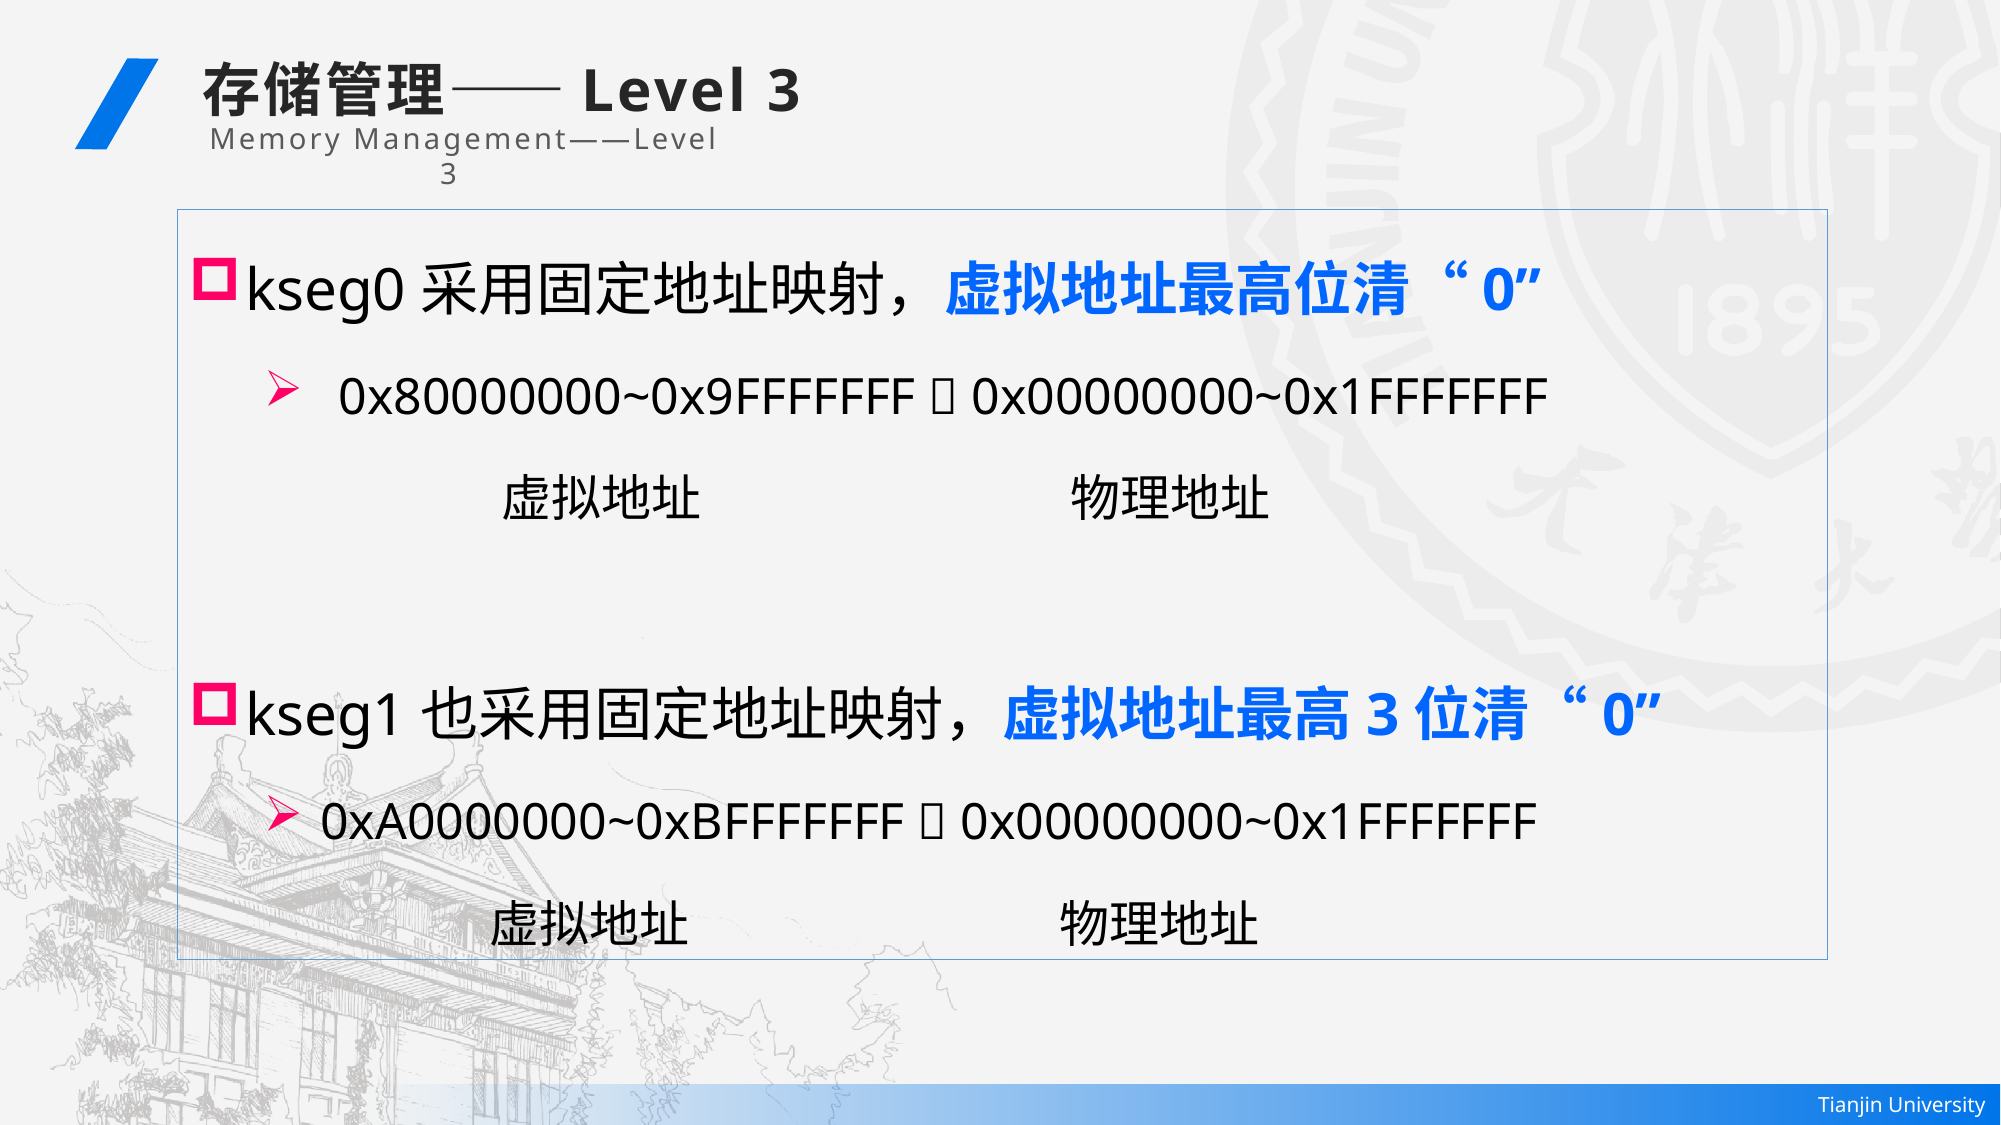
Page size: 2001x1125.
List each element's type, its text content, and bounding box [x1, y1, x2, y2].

text_box [74, 58, 152, 150]
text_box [152, 45, 808, 164]
text_box kseg0采用固定地址映射，虚拟地址最高位清“0” 0x80000000~0x9FFFFFFF  0x00000000~0x1FFFFFFF 虚拟地址 物理地址 kseg1也采用固定地址映射，虚拟地址最高3位清“0” 0xA0000000~0xBFFFFFFF  0x00000000~0x1FFFFFFF 虚拟地址 物理地址 [177, 209, 1828, 960]
